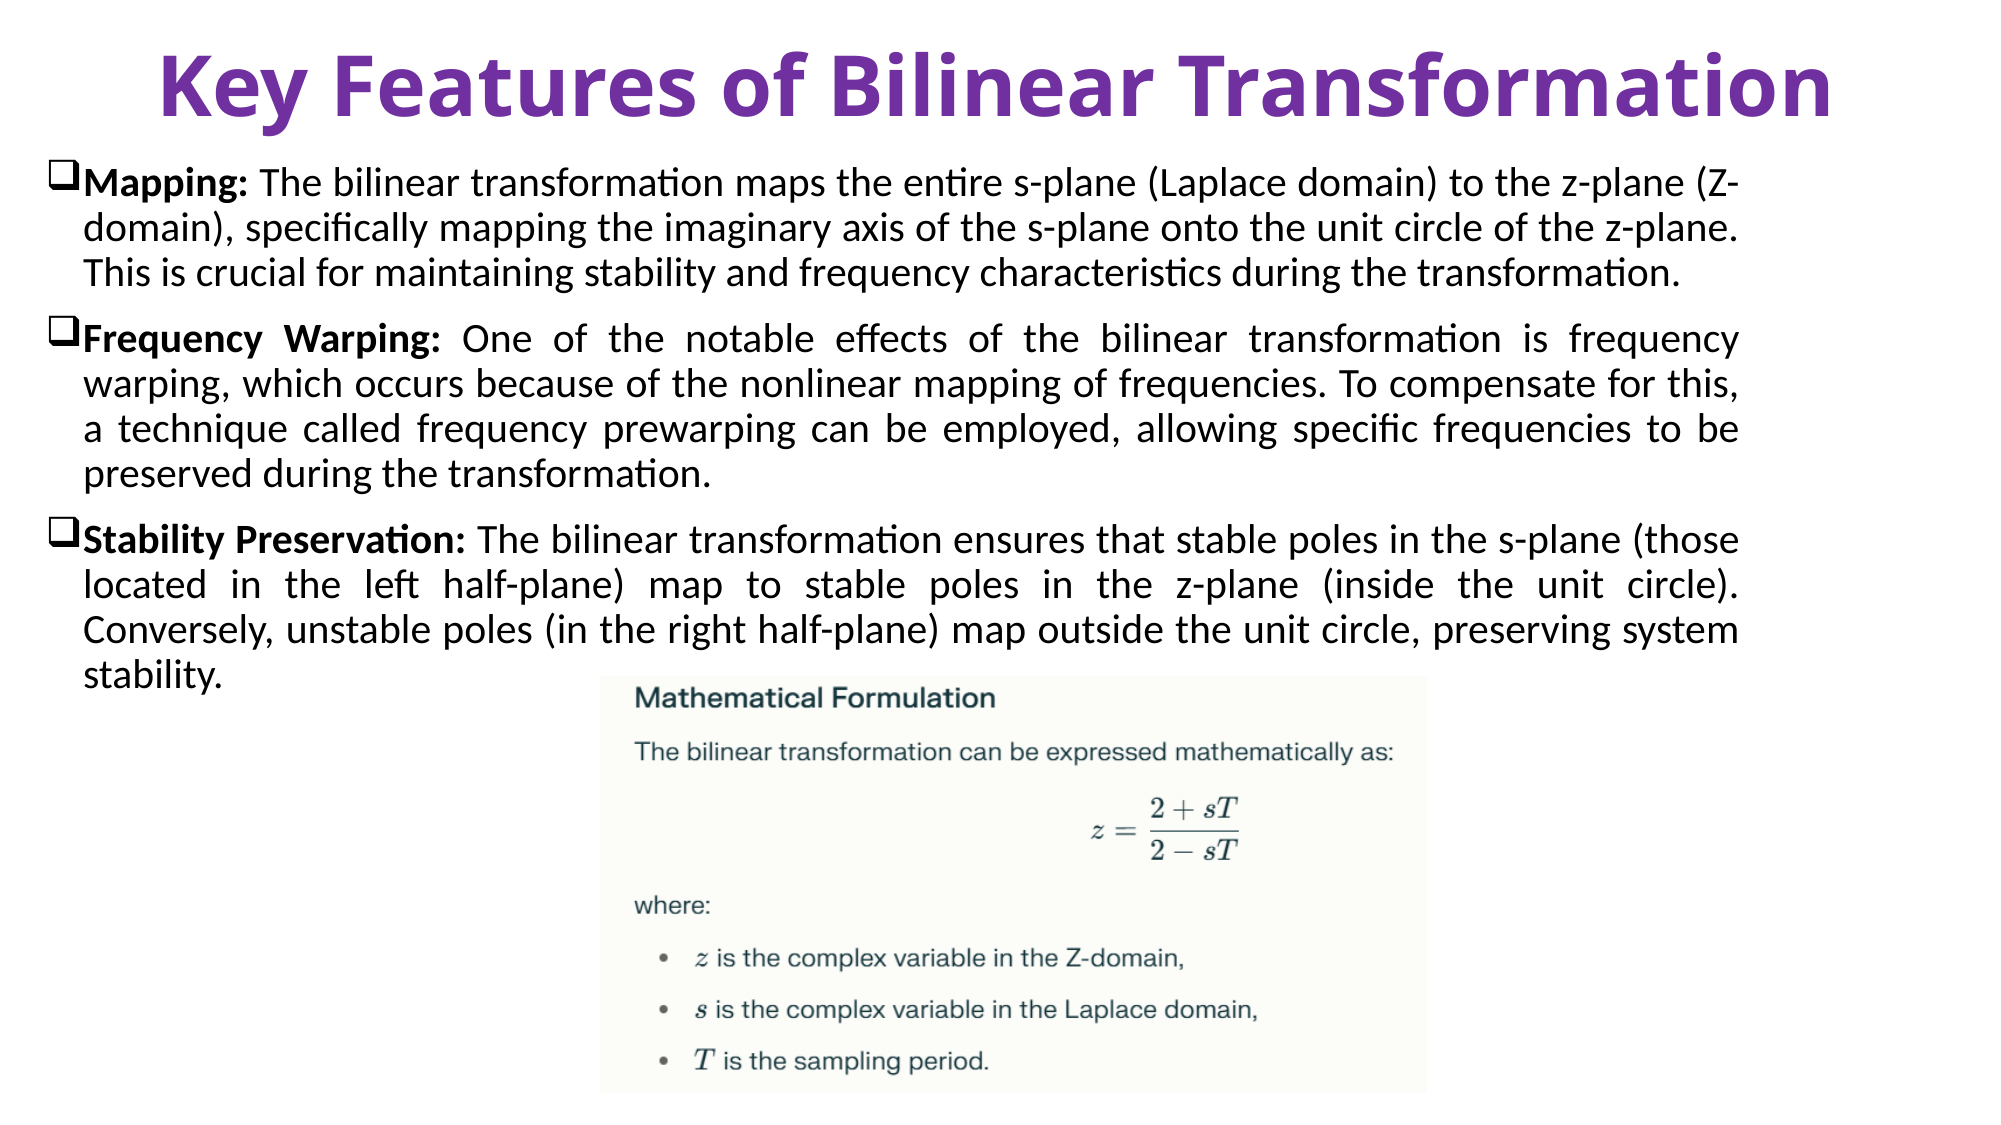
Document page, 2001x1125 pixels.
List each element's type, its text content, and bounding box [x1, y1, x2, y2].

list Mapping: The bilinear transformation maps the entire s-plane (Laplace domain) to the z-plane (Z-domain), specifically mapping the imaginary axis of the s-plane onto the unit circle of the z-plane. This is crucial for maintaining stability and frequency characteristics during the transformation. Frequency Warping: One of the notable effects of the bilinear transformation is frequency warping, which occurs because of the nonlinear mapping of frequencies. To compensate for this, a technique called frequency prewarping can be employed, allowing specific frequencies to be preserved during the transformation. Stability Preservation: The bilinear transformation ensures that stable poles in the s-plane (those located in the left half-plane) map to stable poles in the z-plane (inside the unit circle). Conversely, unstable poles (in the right half-plane) map outside the unit circle, preserving system stability. [30, 153, 1756, 868]
title Key Features of Bilinear Transformation [133, 31, 1859, 147]
picture [599, 676, 1427, 1093]
